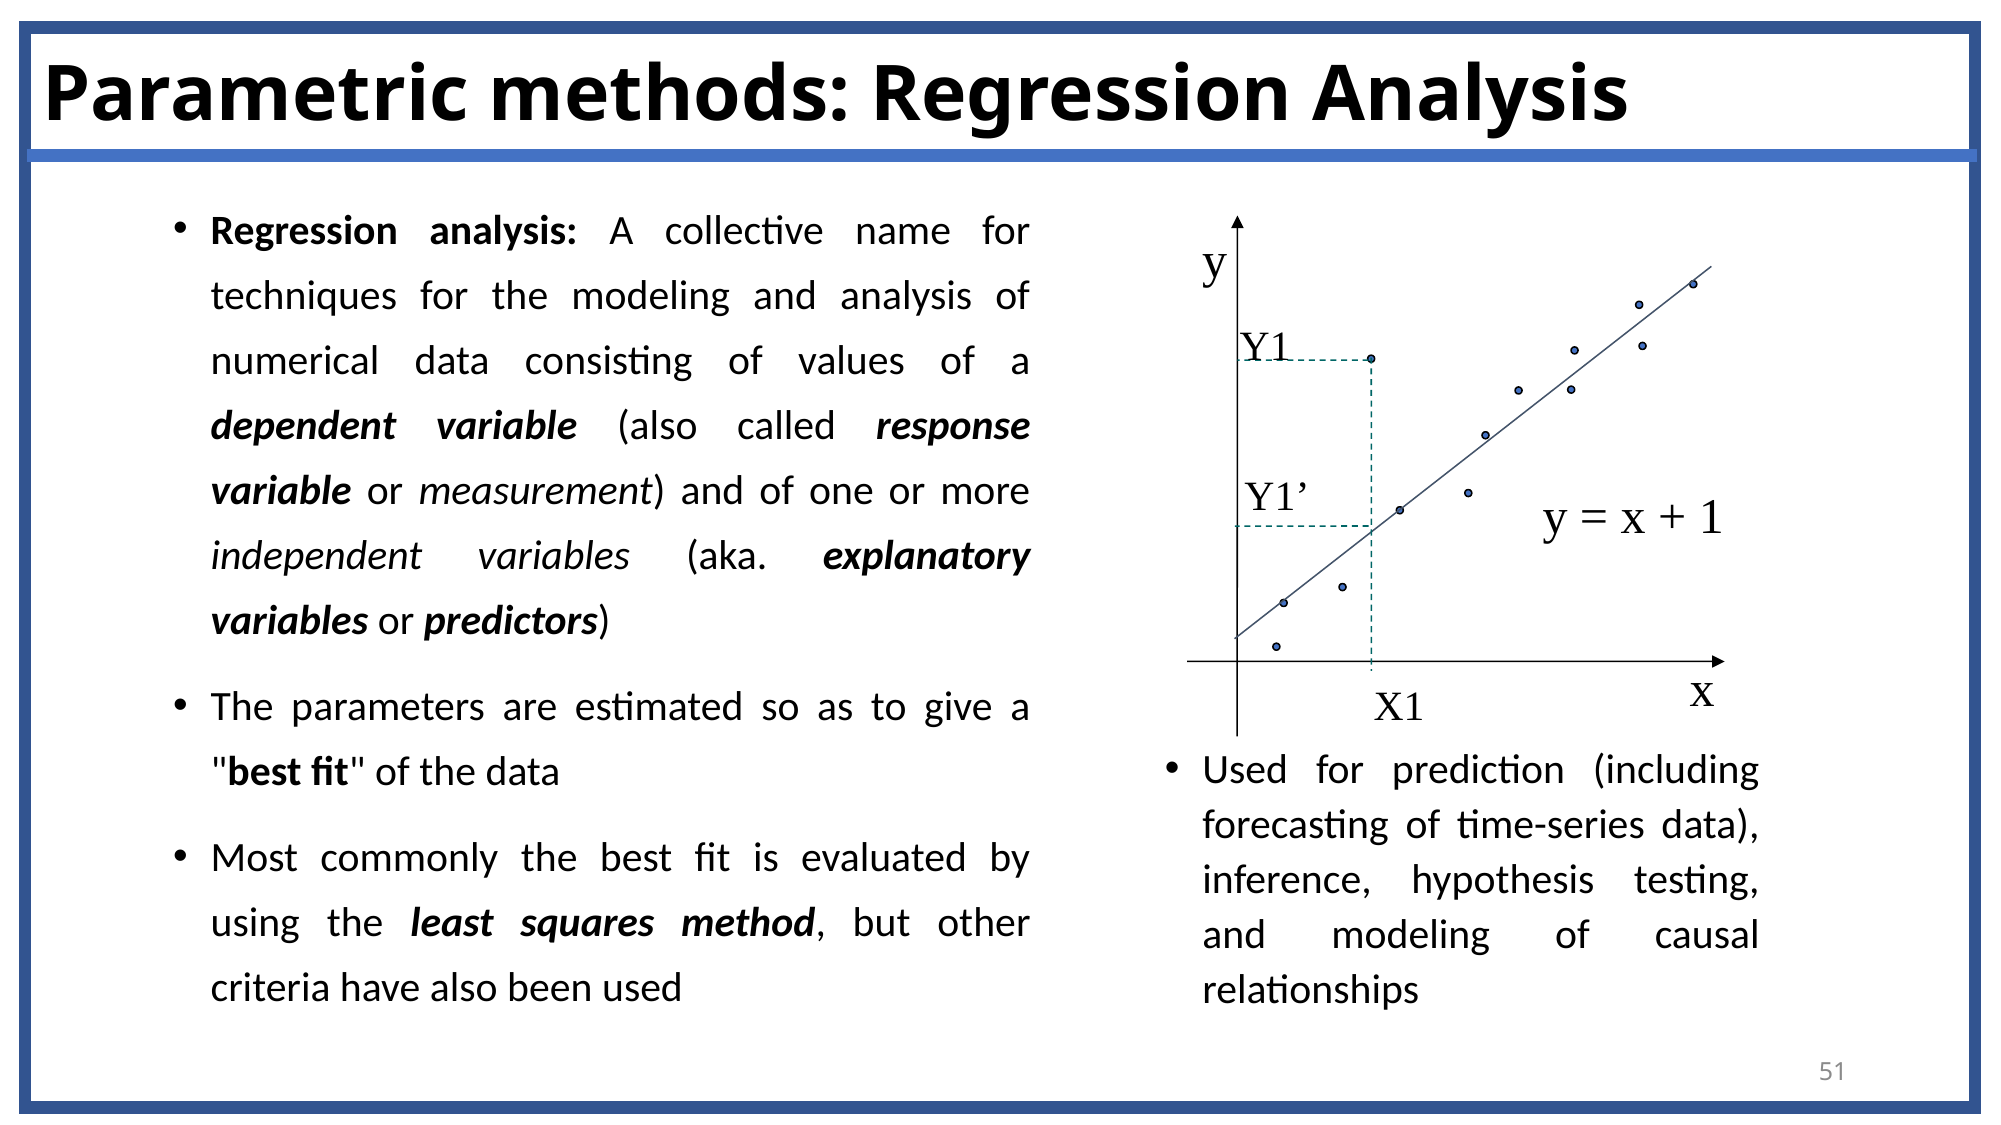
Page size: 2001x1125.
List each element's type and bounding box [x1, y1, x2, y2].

text_box [1187, 215, 1739, 737]
text_box [24, 26, 1976, 1109]
